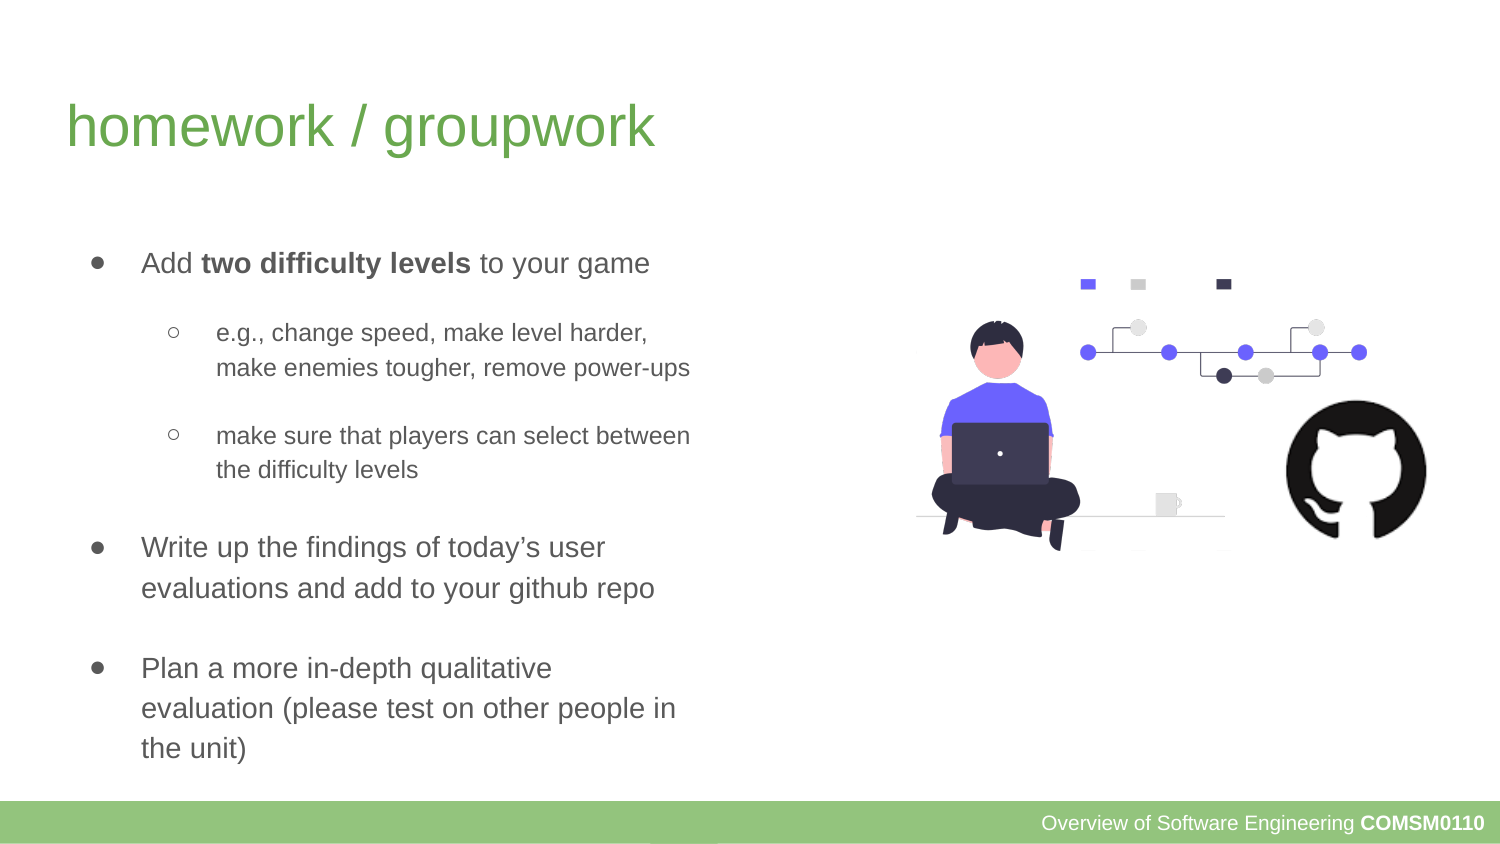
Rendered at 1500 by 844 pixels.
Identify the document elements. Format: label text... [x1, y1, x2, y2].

picture [916, 279, 1451, 564]
title homework / groupwork [51, 72, 1449, 167]
list Add two difficulty levels to your game e.g., change speed, make level harder, make enemies tougher, remove power-ups make sure that players can select between the difficulty levels Write up the findings of today’s user evaluations and add to your github repo Plan a more in-depth qualitative evaluation (please test on other people in the unit) [51, 189, 708, 750]
